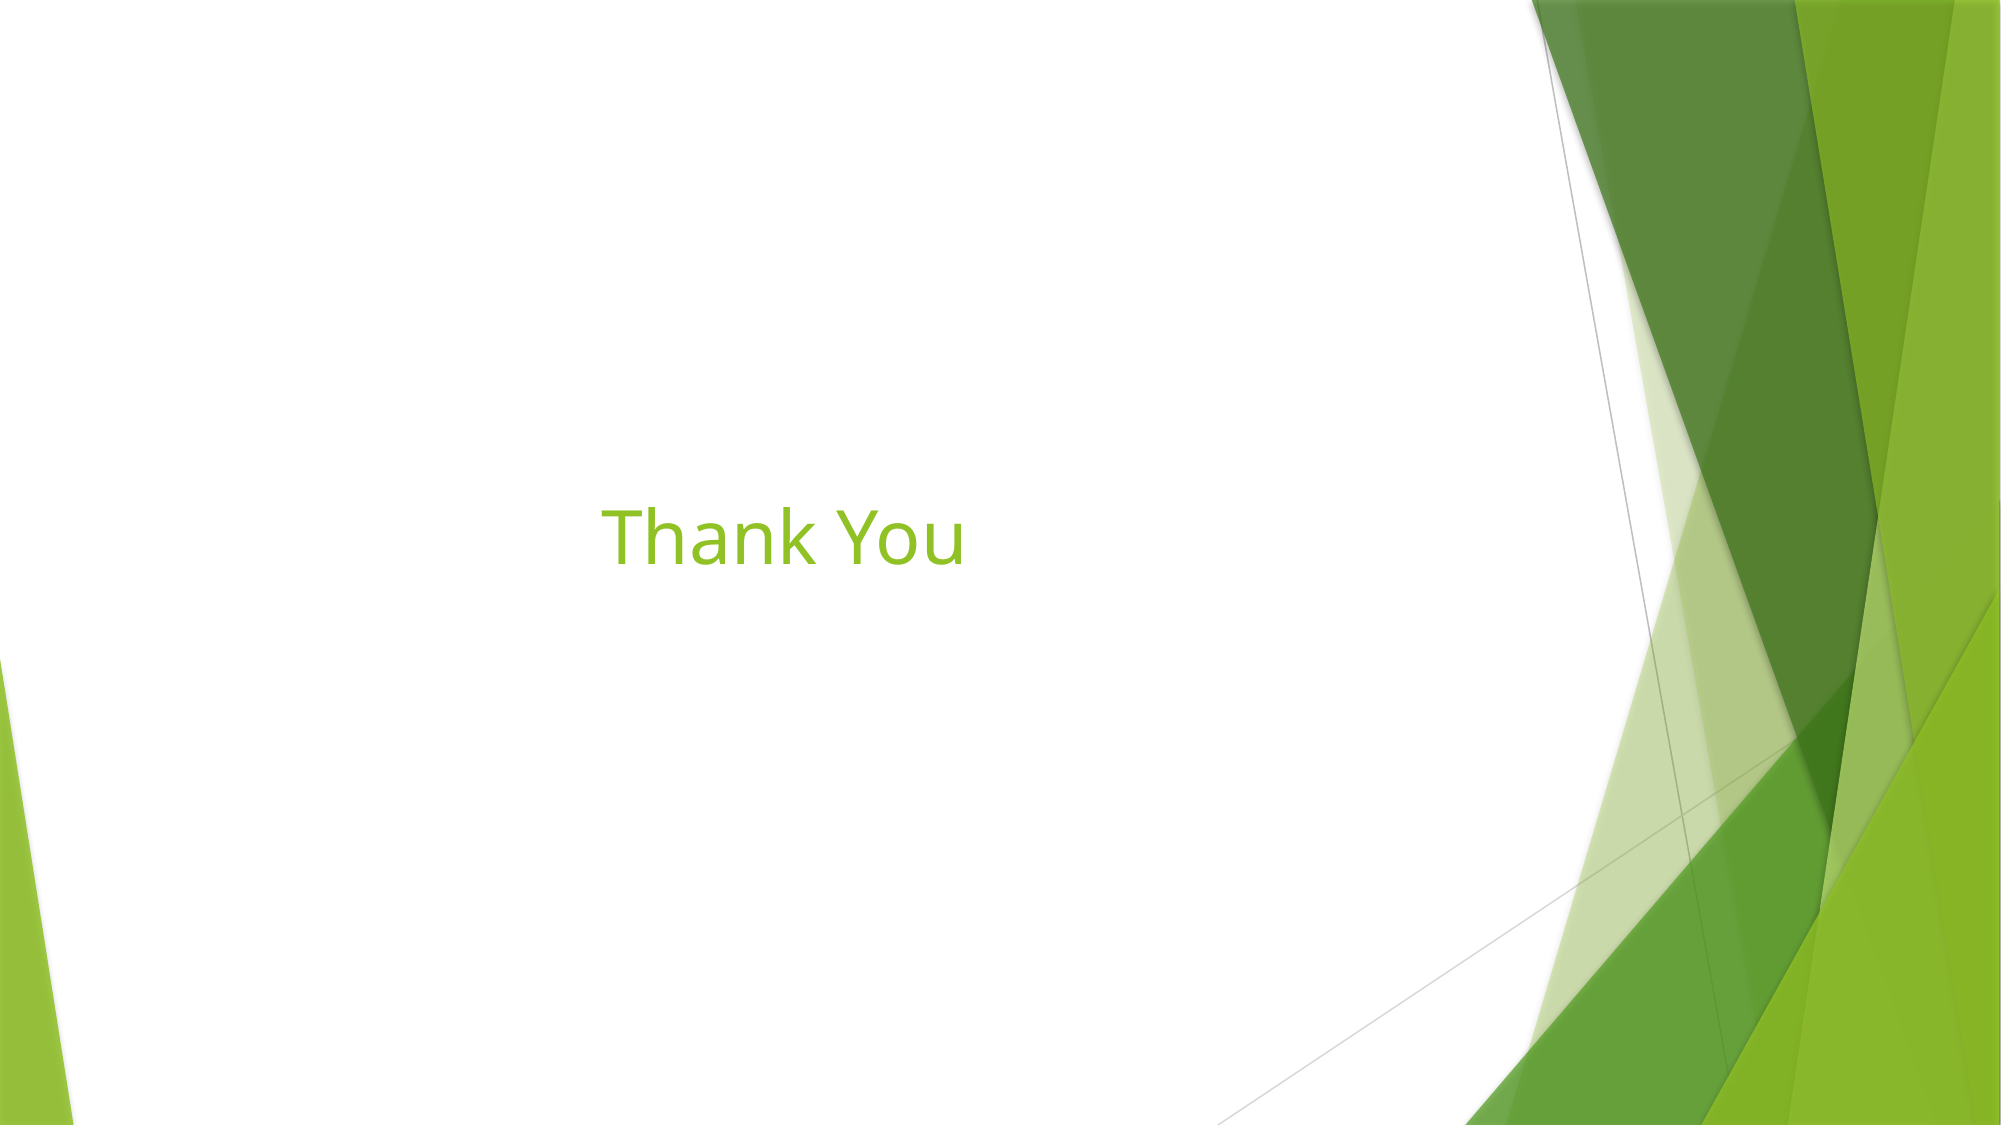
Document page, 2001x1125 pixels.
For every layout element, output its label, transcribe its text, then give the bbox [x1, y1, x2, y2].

title Thank You [586, 482, 2000, 815]
